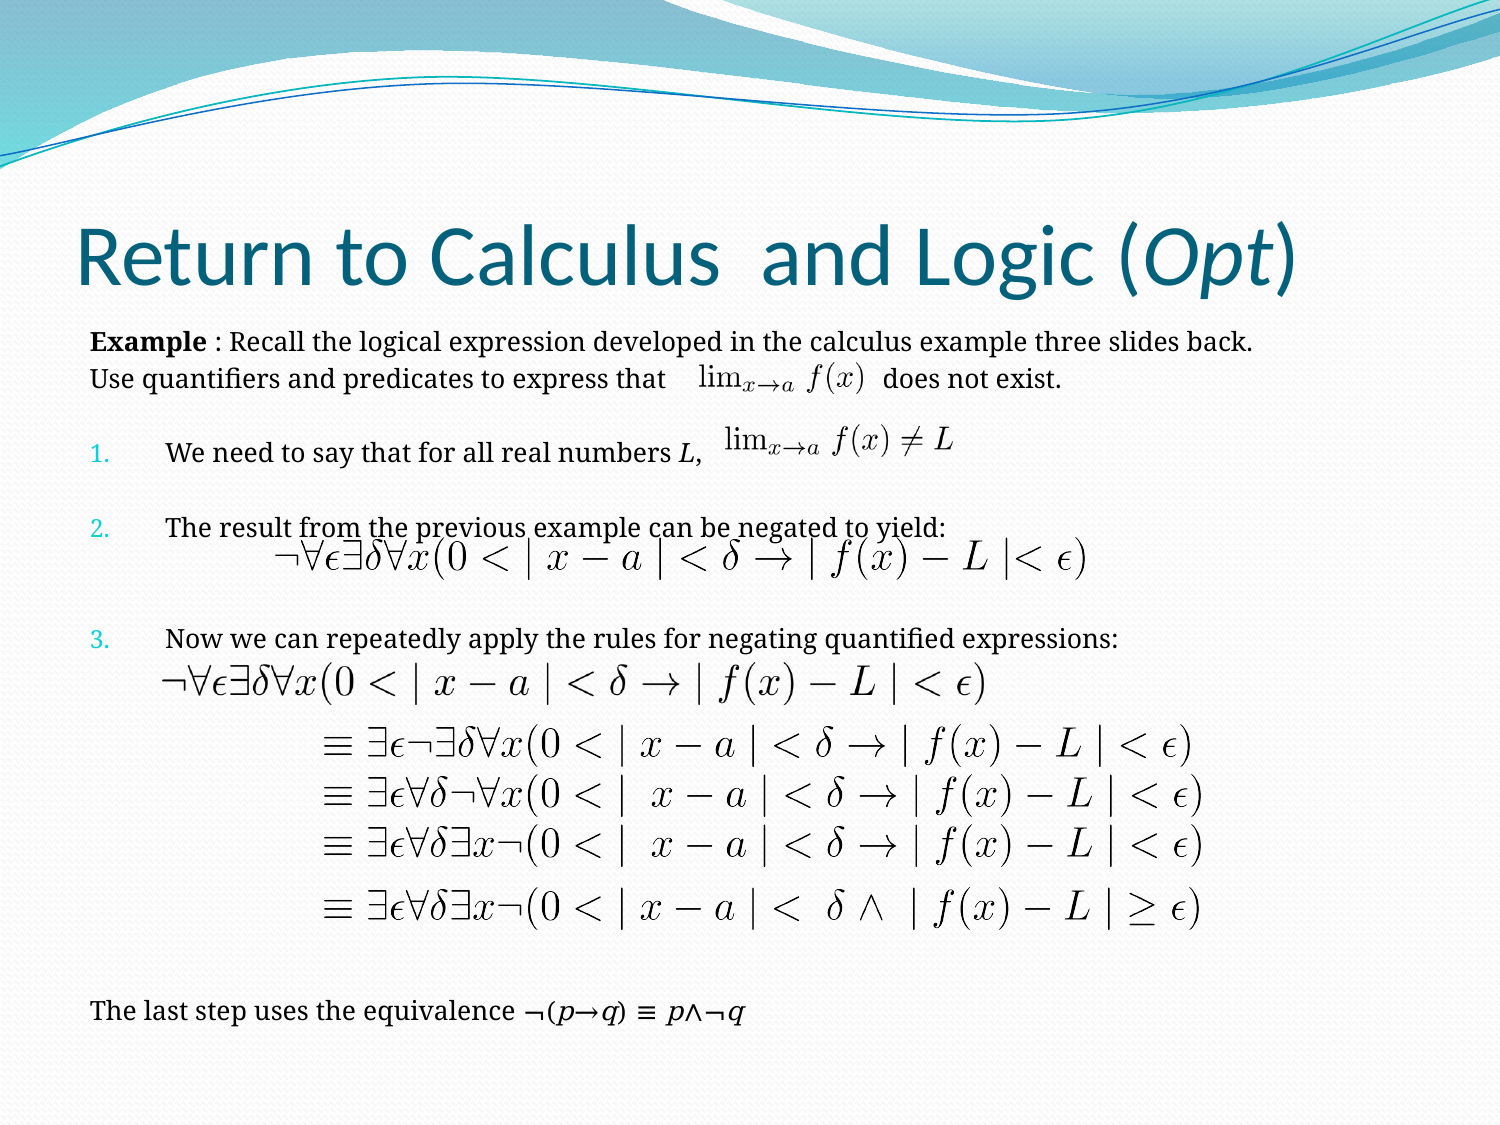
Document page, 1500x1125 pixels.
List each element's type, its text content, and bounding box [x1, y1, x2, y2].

picture [324, 824, 1202, 868]
picture [324, 774, 1202, 818]
picture [274, 537, 1085, 580]
title Return to Calculus and Logic (Opt) [75, 115, 1425, 303]
picture [162, 662, 984, 705]
picture [699, 362, 863, 395]
picture [324, 887, 1199, 930]
picture [324, 724, 1190, 768]
picture [724, 424, 953, 457]
list Example : Recall the logical expression developed in the calculus example three slides back. Use quantifiers and predicates to express that does not exist. We need to say that for all real numbers L, The result from the previous example can be negated to yield: Now we can repeatedly apply the rules for negating quantified expressions: The last step uses the equivalence ¬(p→q) ≡ p∧¬q [75, 317, 1425, 1038]
